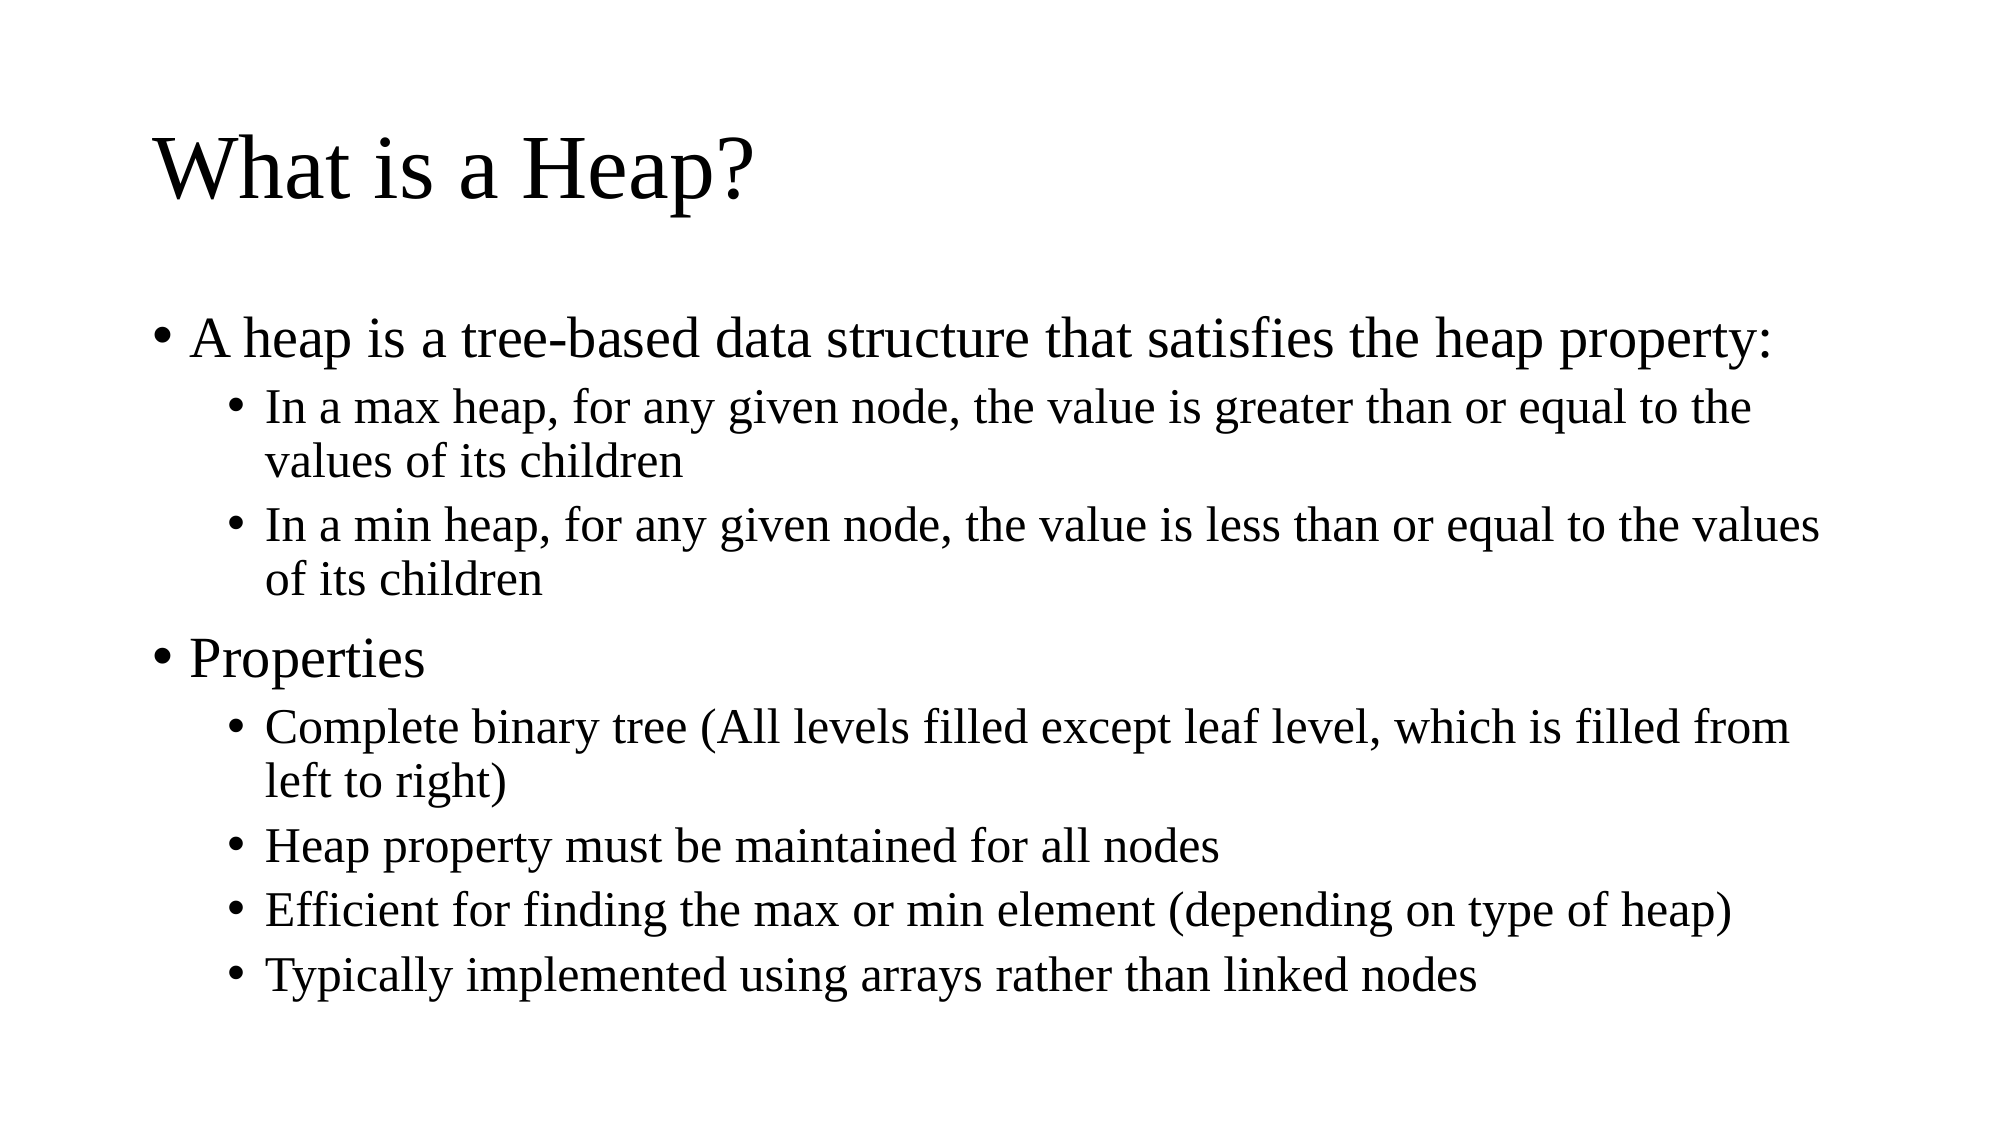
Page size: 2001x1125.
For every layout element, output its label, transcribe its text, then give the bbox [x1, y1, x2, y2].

title What is a Heap? [137, 59, 1863, 278]
list A heap is a tree-based data structure that satisfies the heap property: In a max heap, for any given node, the value is greater than or equal to the values of its children In a min heap, for any given node, the value is less than or equal to the values of its children Properties Complete binary tree (All levels filled except leaf level, which is filled from left to right) Heap property must be maintained for all nodes Efficient for finding the max or min element (depending on type of heap) Typically implemented using arrays rather than linked nodes [137, 299, 1863, 1014]
